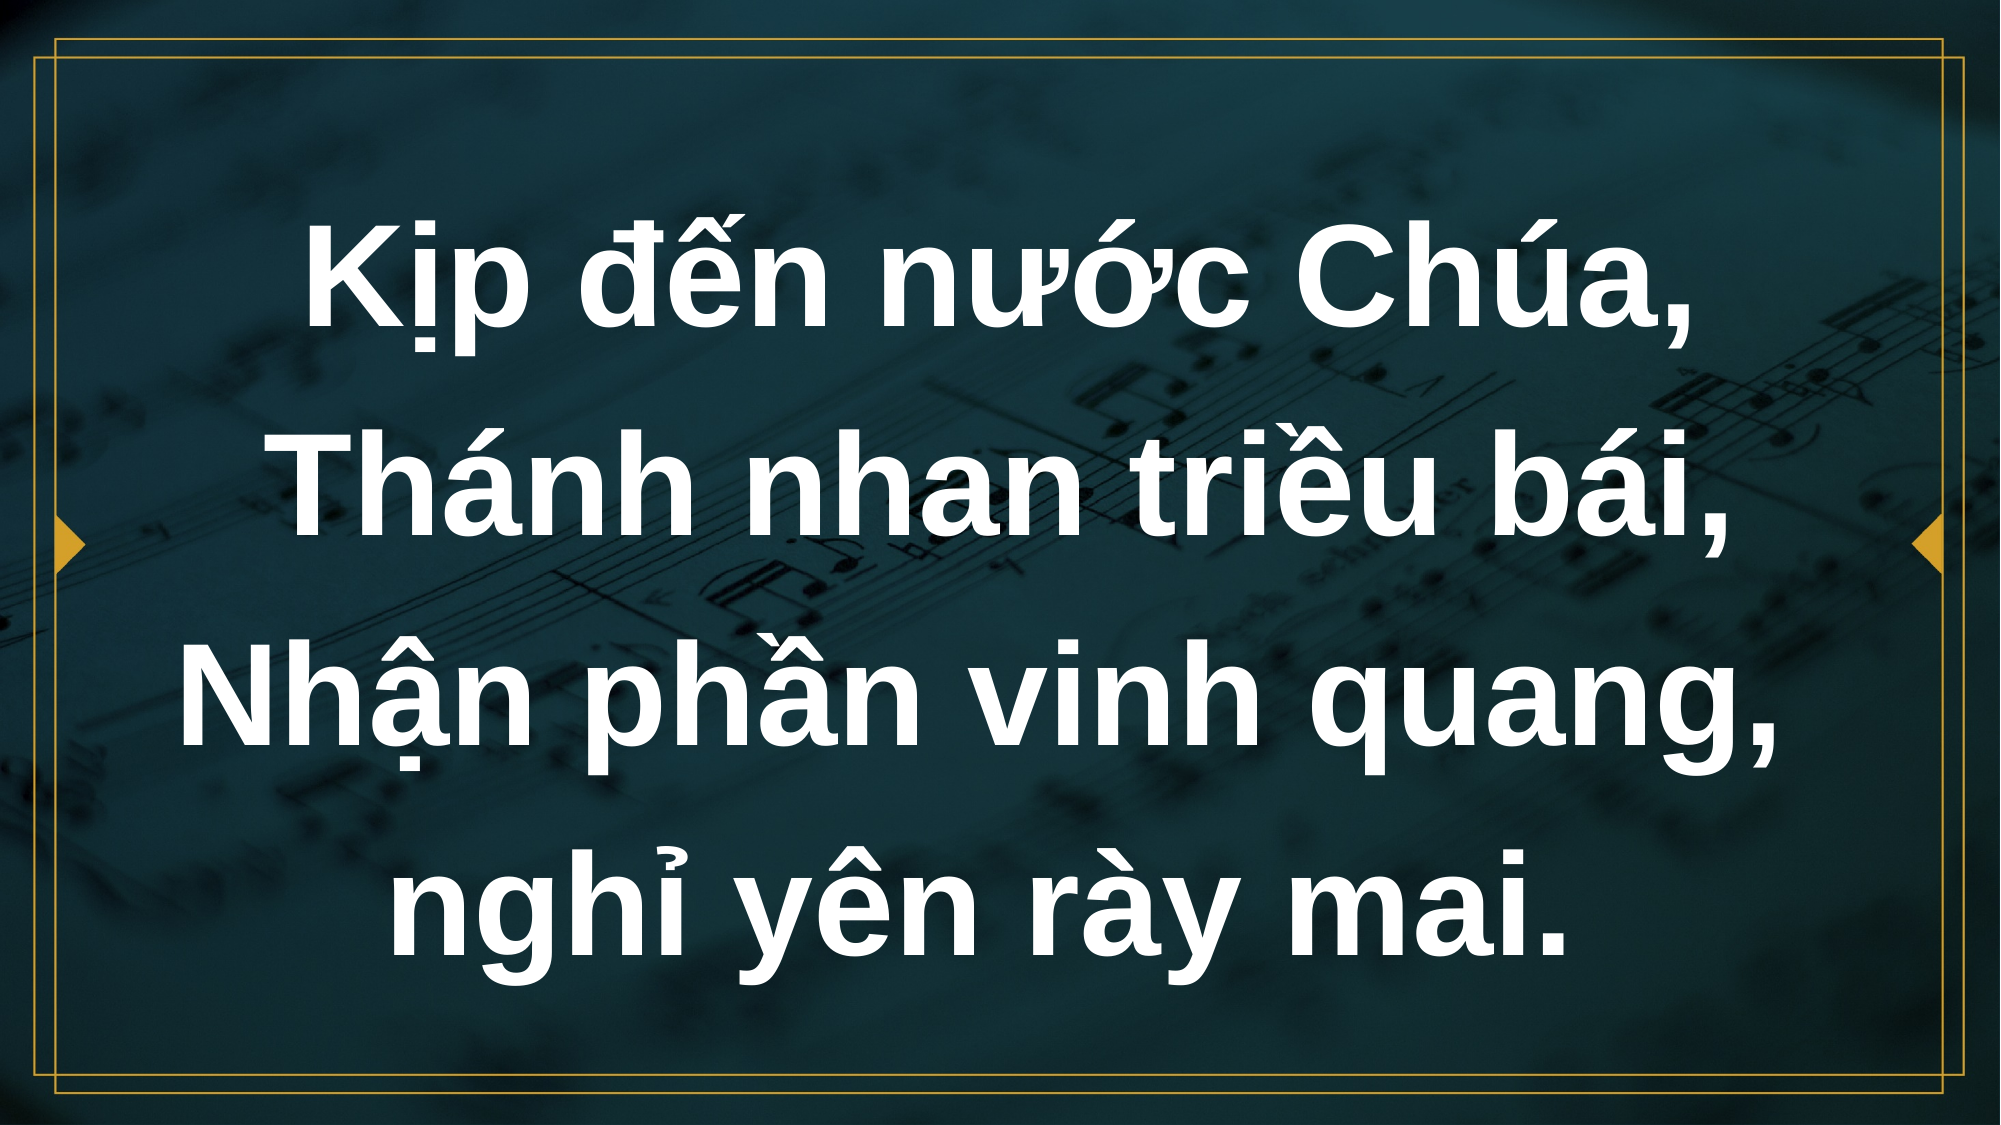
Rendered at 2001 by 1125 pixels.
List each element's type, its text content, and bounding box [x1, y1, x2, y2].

picture [0, 0, 2000, 1125]
title Kịp đến nước Chúa, Thánh nhan triều bái, Nhận phần vinh quang, nghỉ yên rày mai. [55, 53, 1945, 1077]
